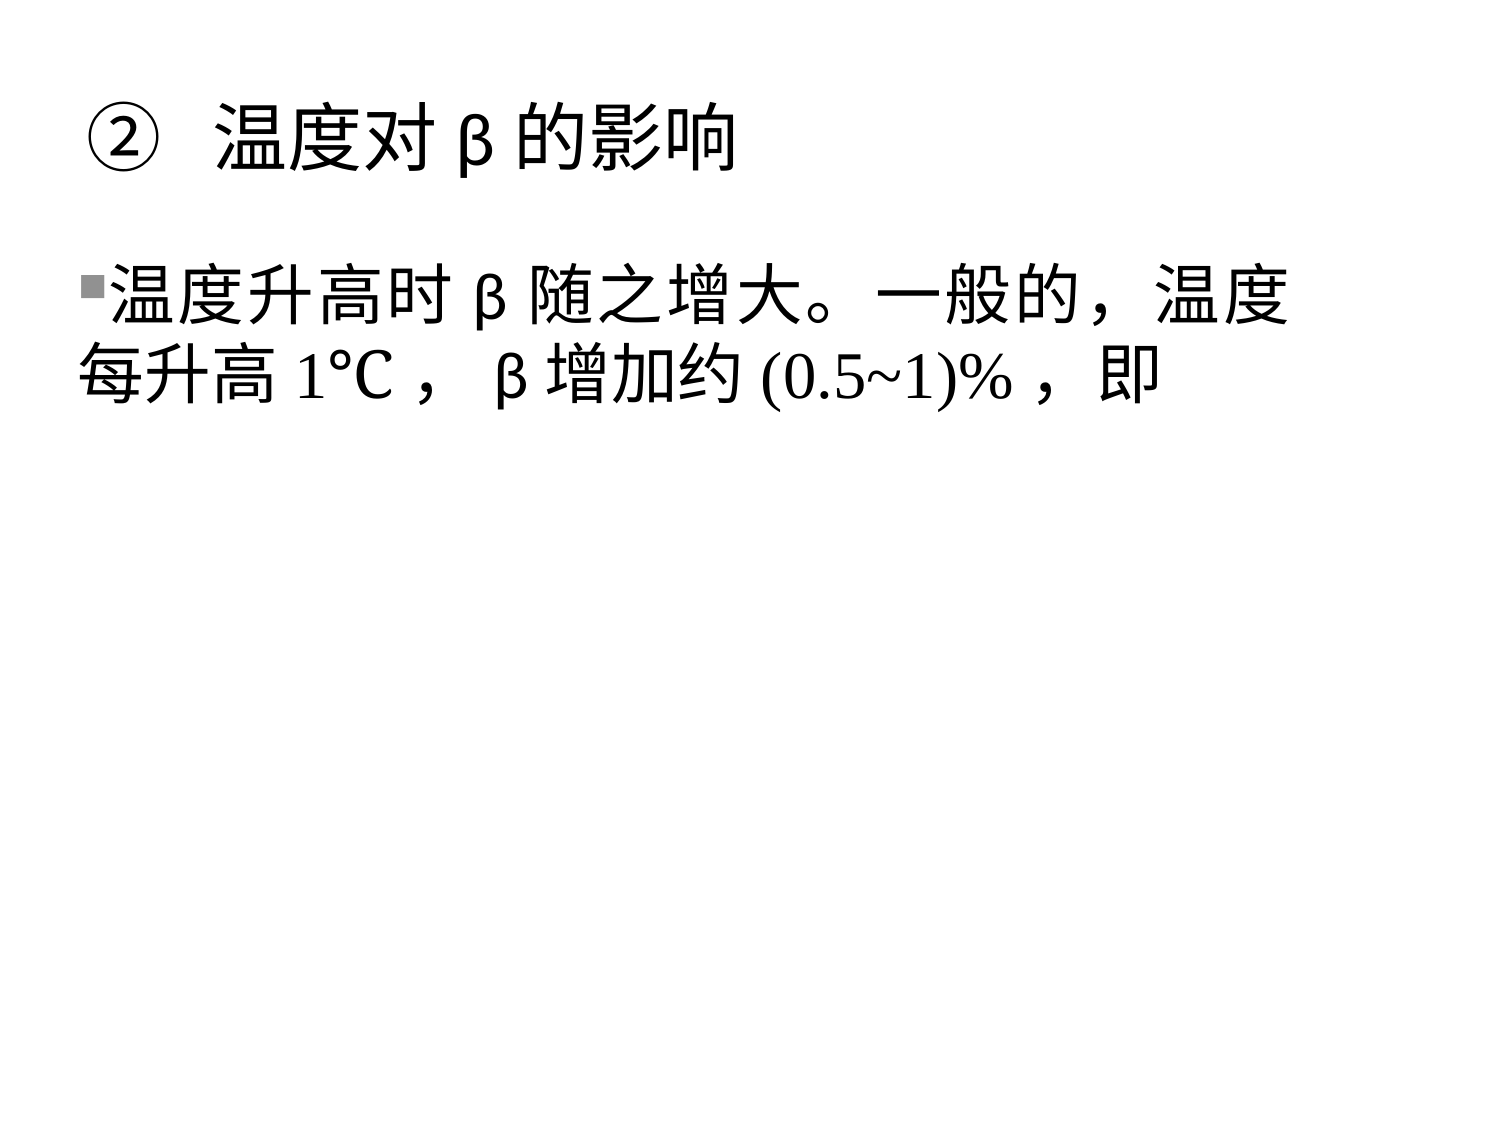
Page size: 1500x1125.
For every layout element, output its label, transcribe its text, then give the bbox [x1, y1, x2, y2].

text_box 温度升高时β随之增大。一般的，温度每升高1℃，β增加约(0.5~1)%，即 [63, 245, 1306, 420]
text_box ② 温度对β的影响 [71, 83, 753, 188]
